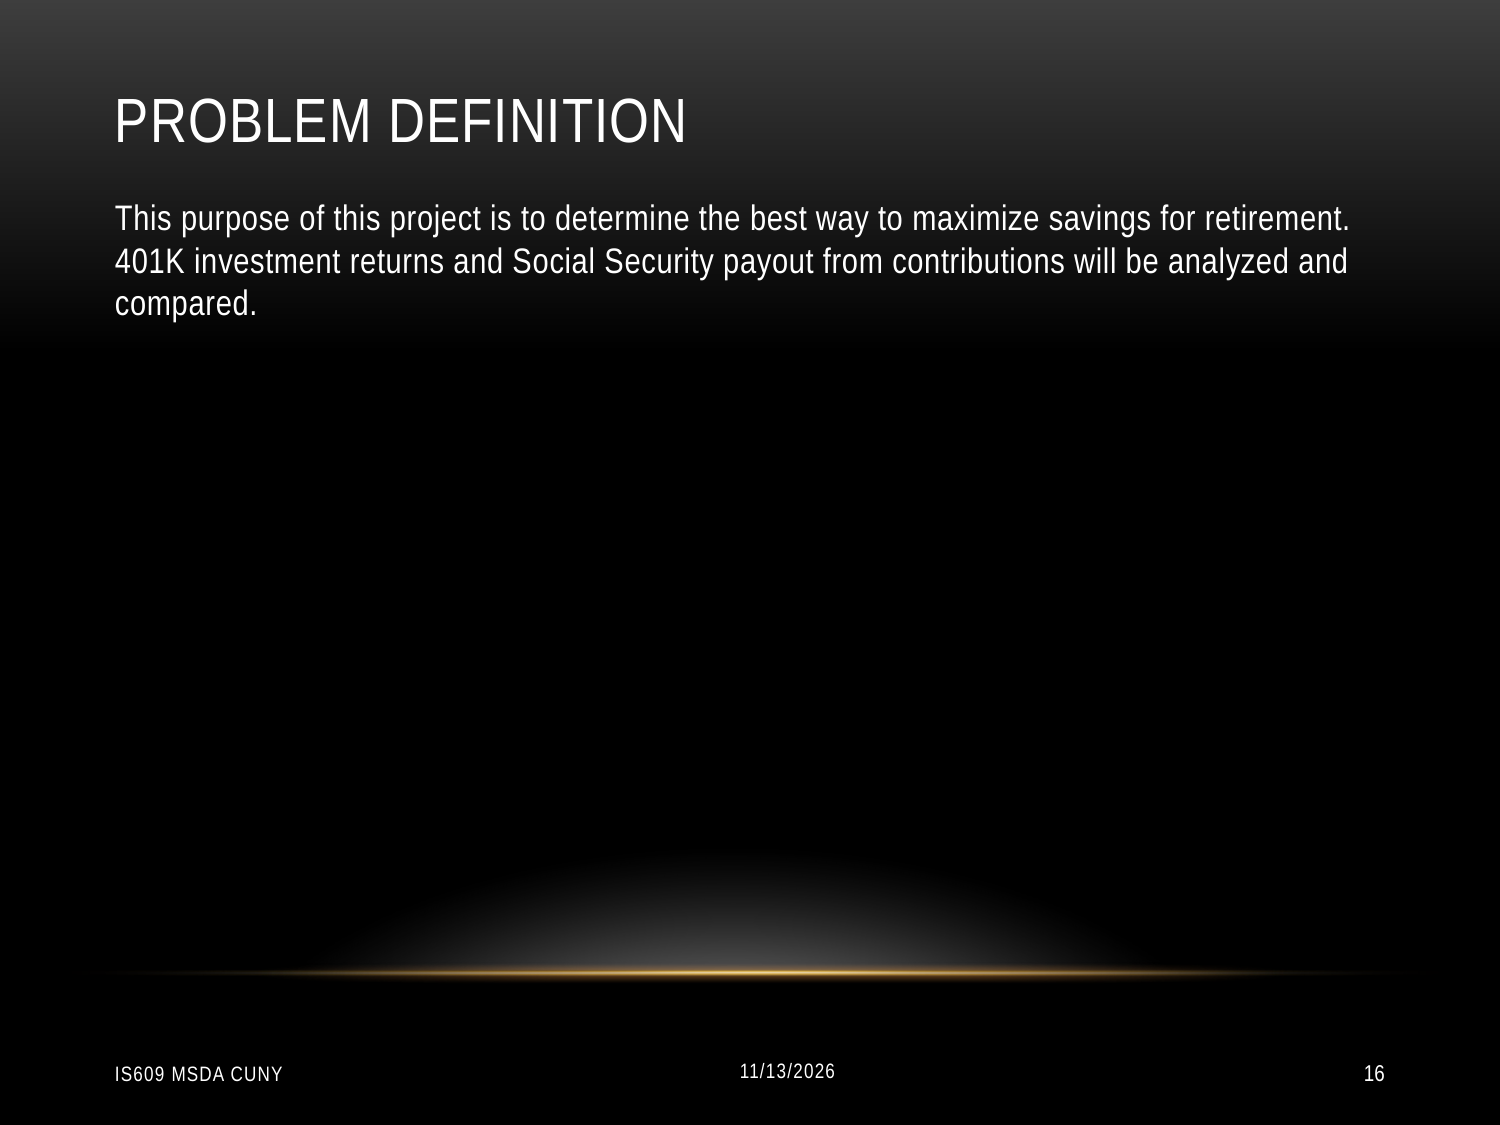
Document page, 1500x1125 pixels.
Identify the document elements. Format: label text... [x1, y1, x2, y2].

slide_number 16 [1237, 1042, 1400, 1103]
title Problem Definition [99, 45, 1400, 163]
footer IS609 MSDA CUNY [99, 1042, 575, 1103]
list This purpose of this project is to determine the best way to maximize savings for retirement. 401K investment returns and Social Security payout from contributions will be analyzed and compared. [99, 187, 1400, 938]
picture [0, 0, 1500, 1125]
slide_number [662, 1040, 913, 1100]
